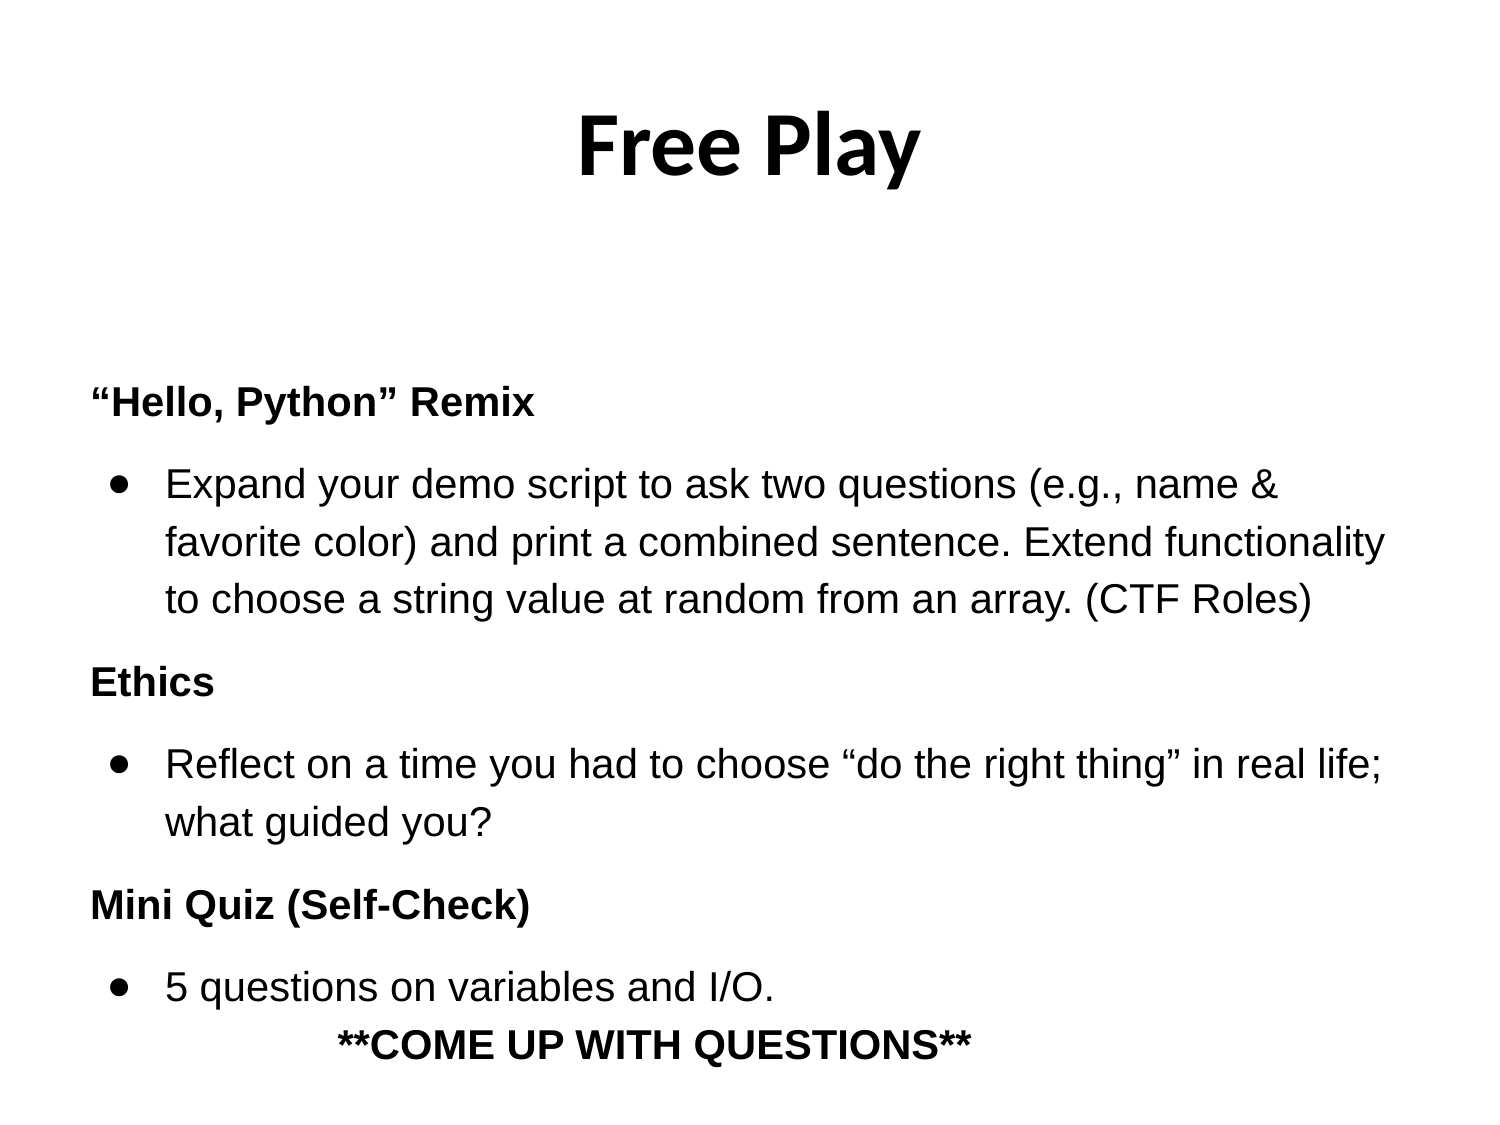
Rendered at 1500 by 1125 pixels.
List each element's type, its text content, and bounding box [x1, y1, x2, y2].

title Free Play [75, 45, 1425, 233]
list “Hello, Python” Remix Expand your demo script to ask two questions (e.g., name & favorite color) and print a combined sentence. Extend functionality to choose a string value at random from an array. (CTF Roles) Ethics Reflect on a time you had to choose “do the right thing” in real life; what guided you? Mini Quiz (Self‑Check) 5 questions on variables and I/O. **COME UP WITH QUESTIONS** [75, 367, 1425, 1110]
